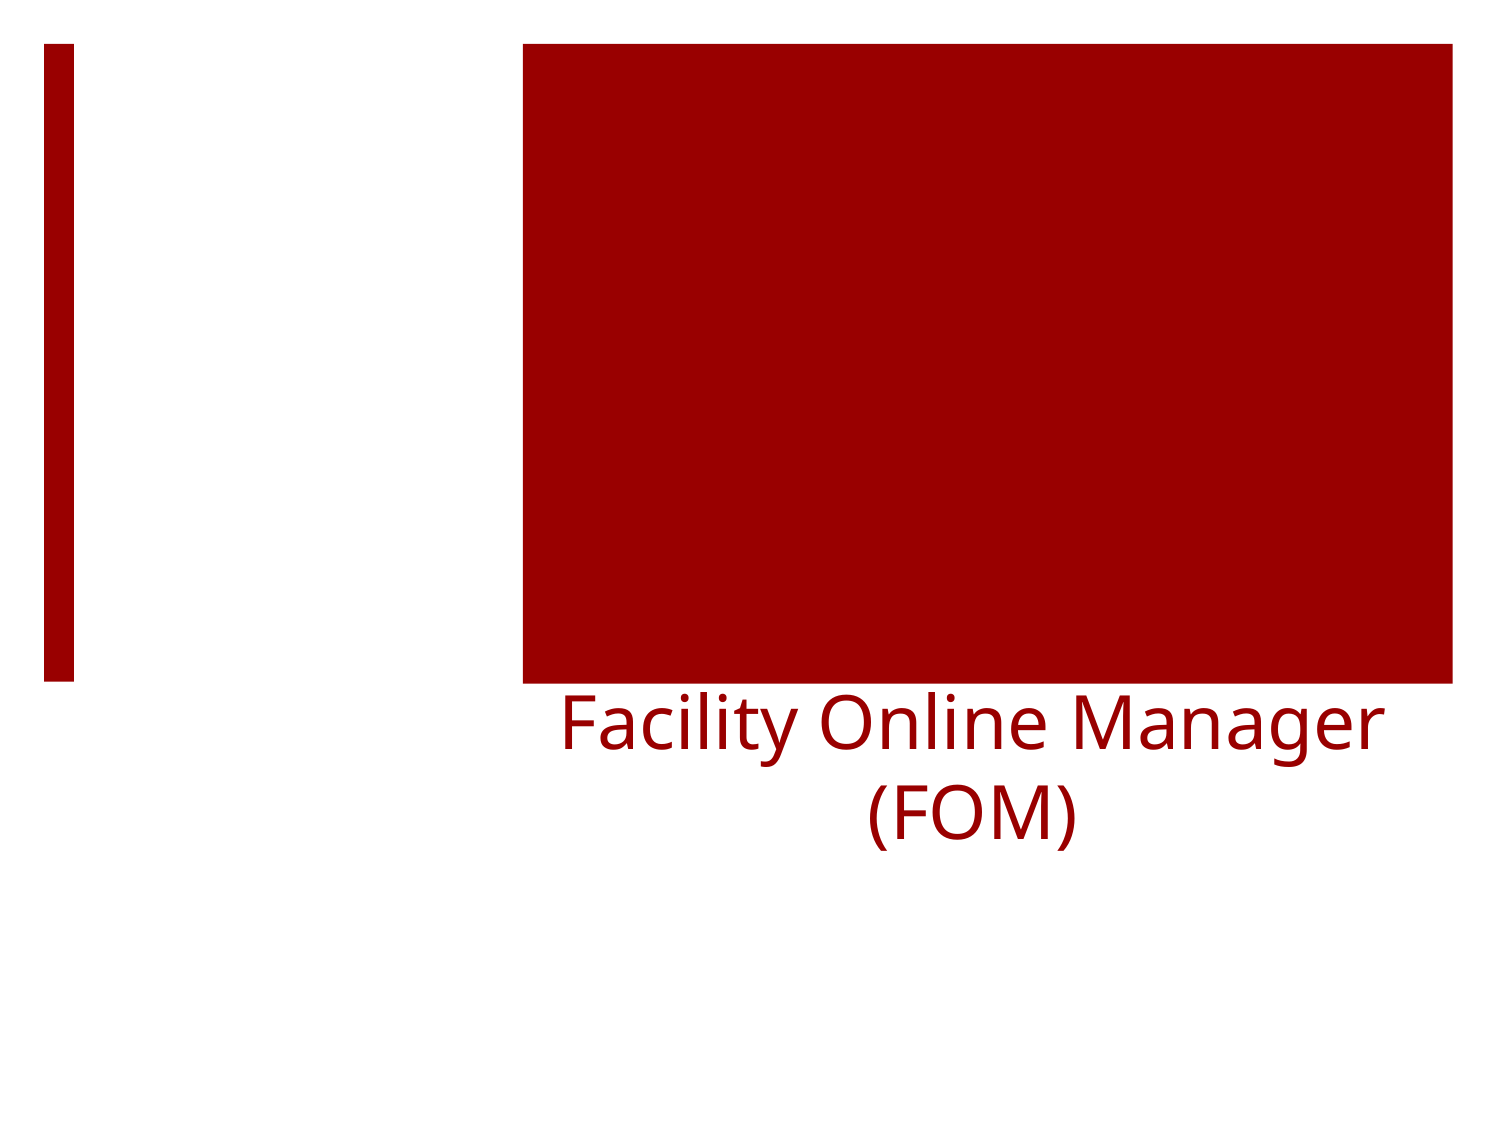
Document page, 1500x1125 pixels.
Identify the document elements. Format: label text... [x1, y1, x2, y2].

title Facility Online Manager (FOM) [525, 690, 1421, 863]
